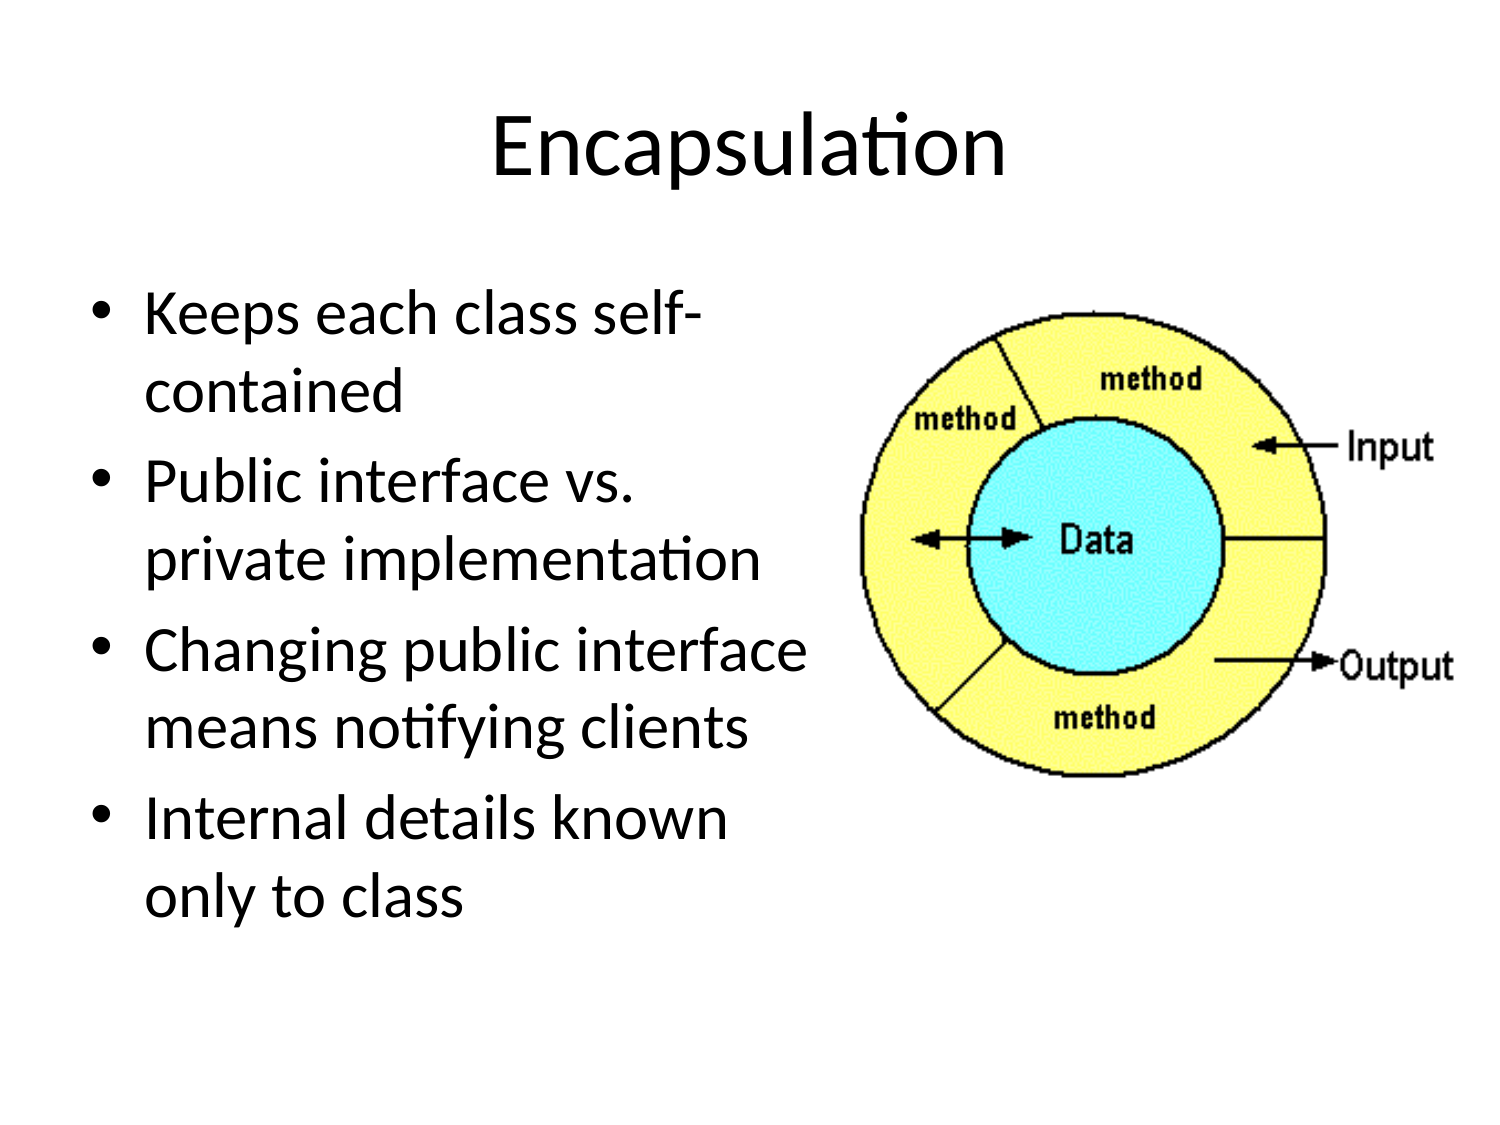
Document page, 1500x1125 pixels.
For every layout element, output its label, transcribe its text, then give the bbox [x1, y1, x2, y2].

list Keeps each class self-contained Public interface vs. private implementation Changing public interface means notifying clients Internal details known only to class [75, 262, 833, 1005]
picture [832, 302, 1466, 788]
title Encapsulation [75, 45, 1425, 233]
